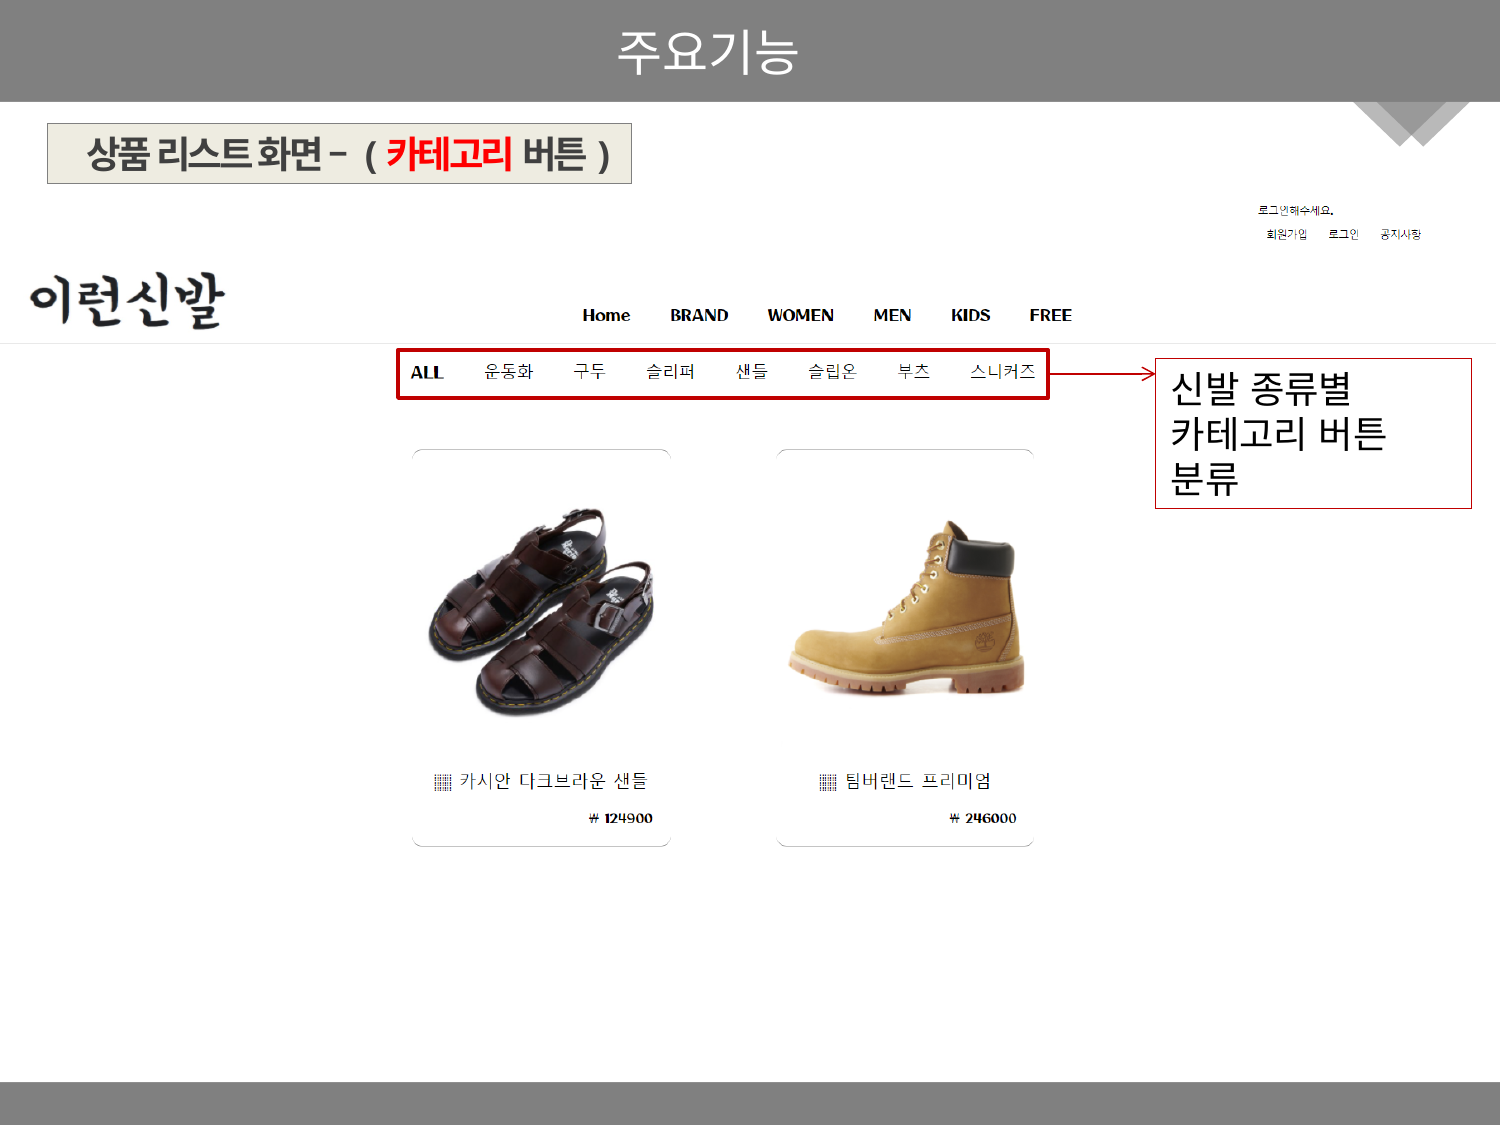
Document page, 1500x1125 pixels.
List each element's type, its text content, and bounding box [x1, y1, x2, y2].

picture [0, 206, 1496, 881]
text_box [1374, 99, 1473, 149]
text_box [1350, 99, 1411, 149]
text_box 주요기능 [516, 14, 901, 89]
text_box 상품 리스트 화면 – (카테고리 버튼) [47, 123, 632, 184]
text_box ㅅ [0, 100, 1500, 1084]
